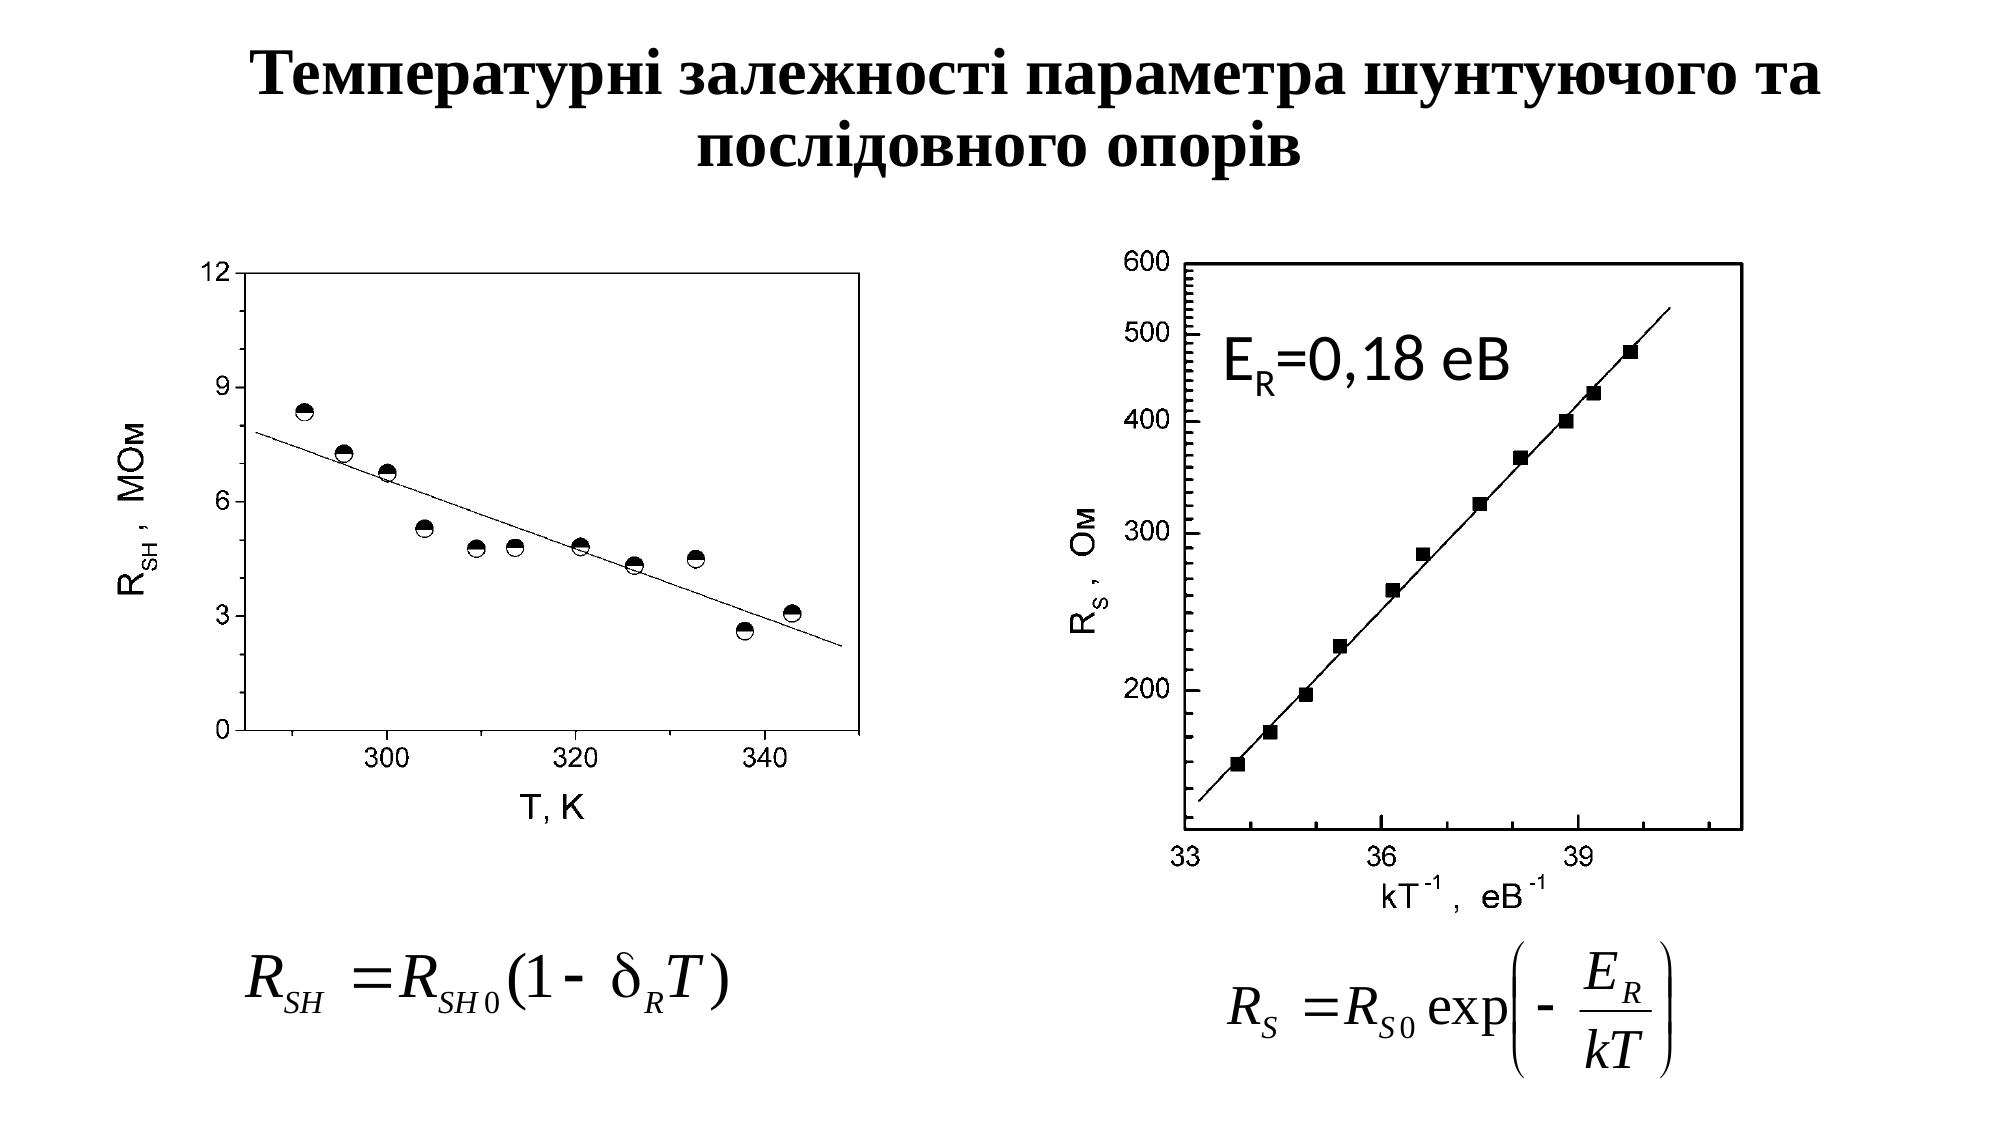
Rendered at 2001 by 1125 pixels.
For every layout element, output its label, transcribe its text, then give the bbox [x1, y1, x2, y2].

picture [83, 199, 984, 836]
picture [1045, 250, 1761, 916]
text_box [236, 937, 738, 1026]
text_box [1218, 932, 1688, 1089]
title Температурні залежності параметра шунтуючого та послідовного опорів [42, 54, 1958, 244]
